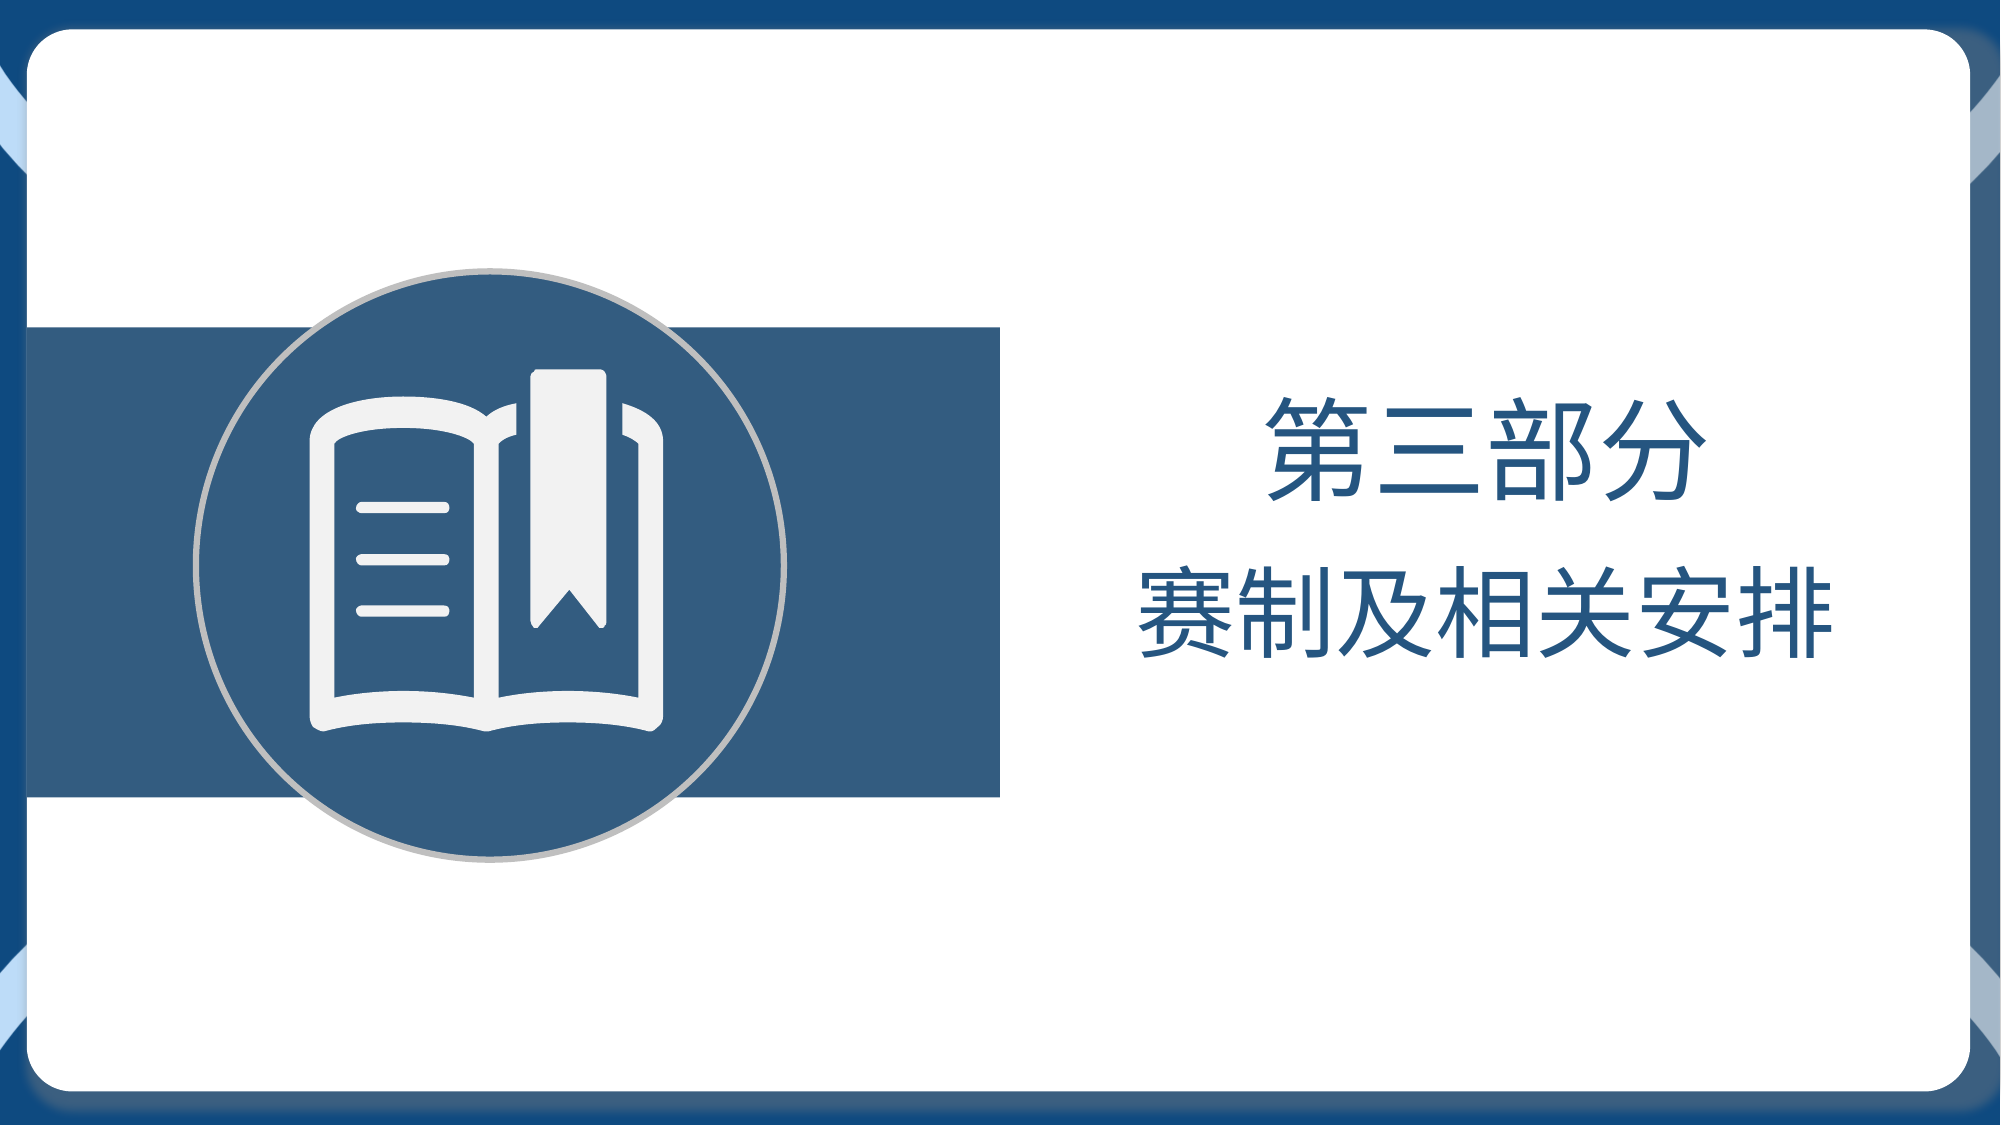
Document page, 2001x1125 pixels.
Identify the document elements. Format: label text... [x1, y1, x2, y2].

text_box [26, 326, 195, 798]
text_box 第三部分 赛制及相关安排 [999, 331, 1973, 678]
picture [0, 0, 2000, 1125]
text_box [784, 326, 1001, 798]
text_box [195, 271, 784, 860]
